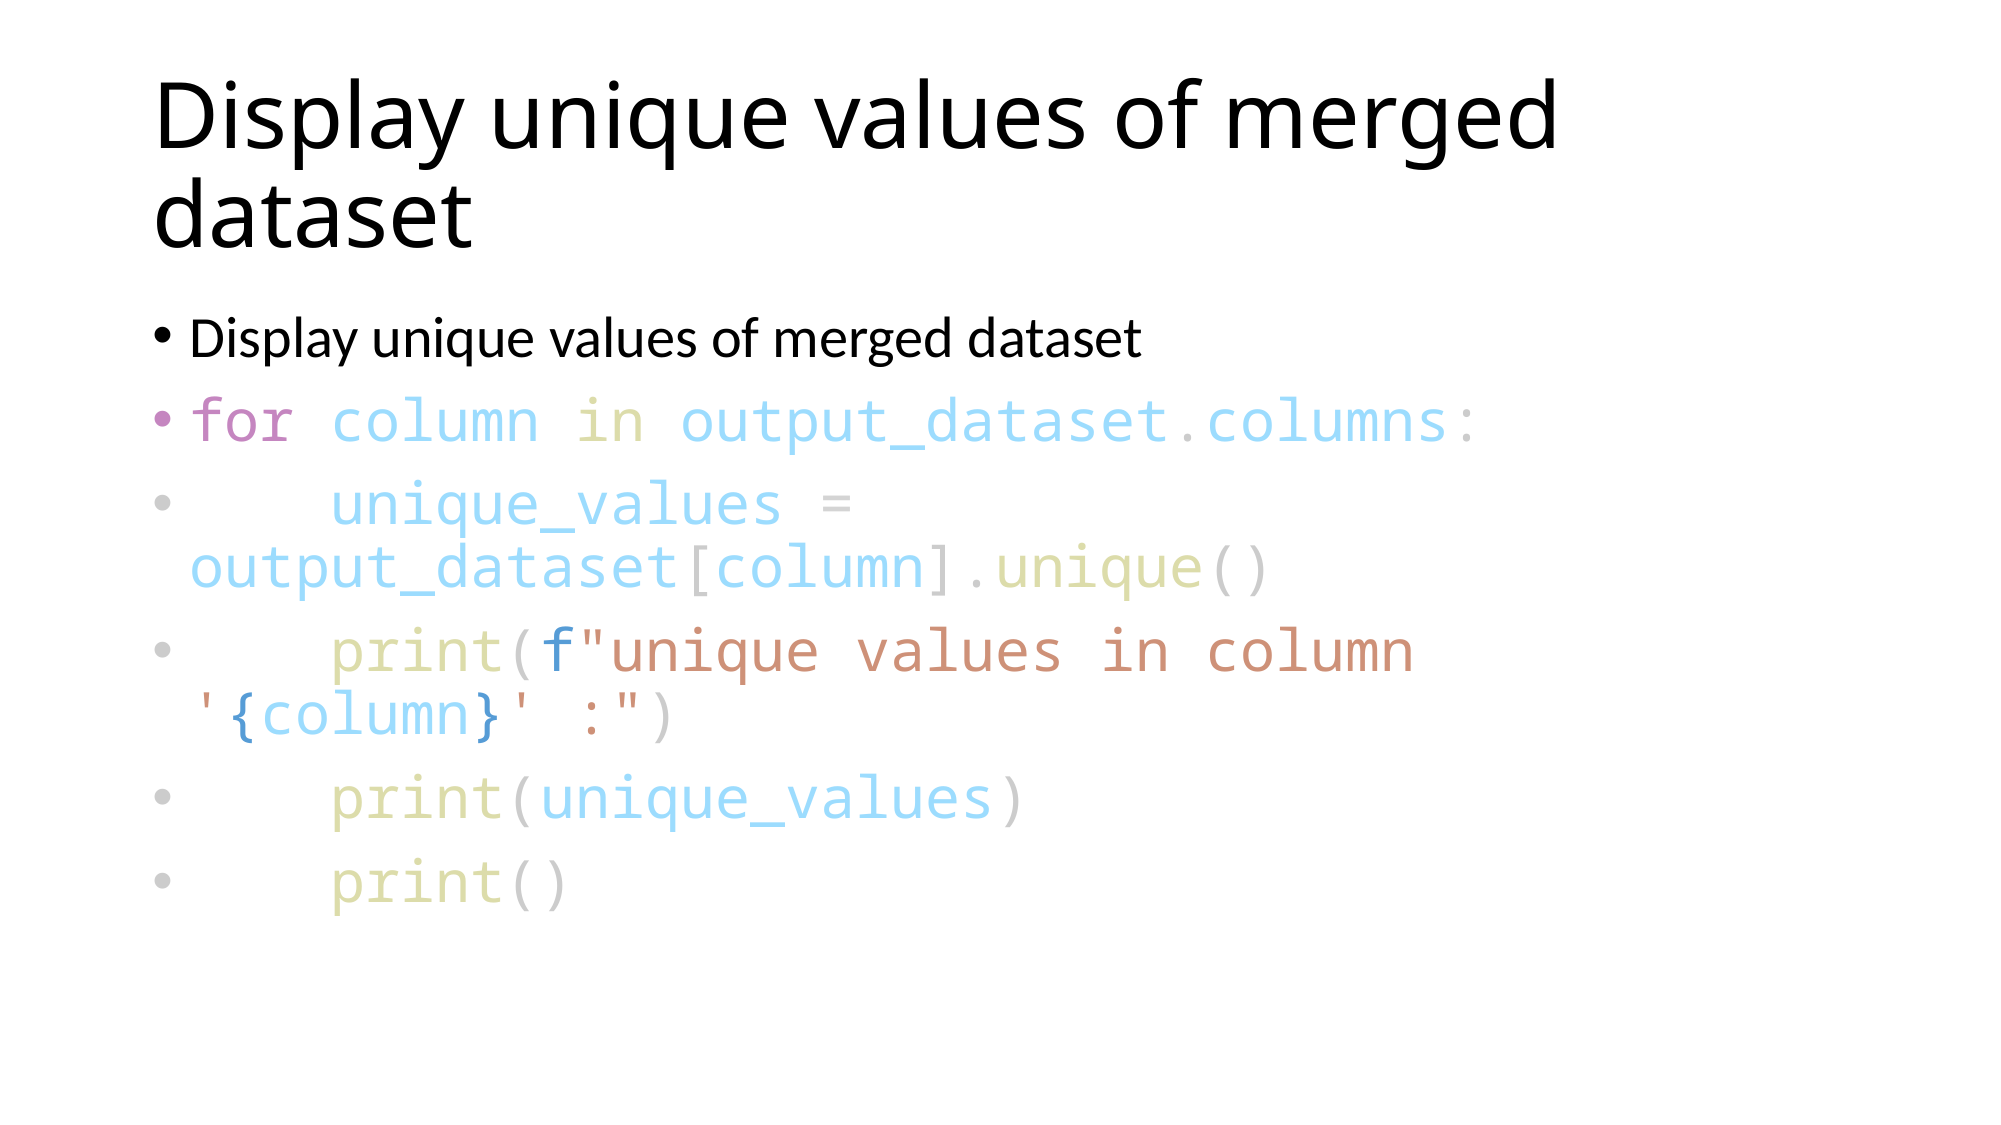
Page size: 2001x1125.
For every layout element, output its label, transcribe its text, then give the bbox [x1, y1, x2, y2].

title Display unique values of merged dataset [137, 59, 1863, 278]
list Display unique values of merged dataset for column in output_dataset.columns: unique_values = output_dataset[column].unique() print(f"unique values in column '{column}' :") print(unique_values) print() [137, 299, 1863, 1014]
